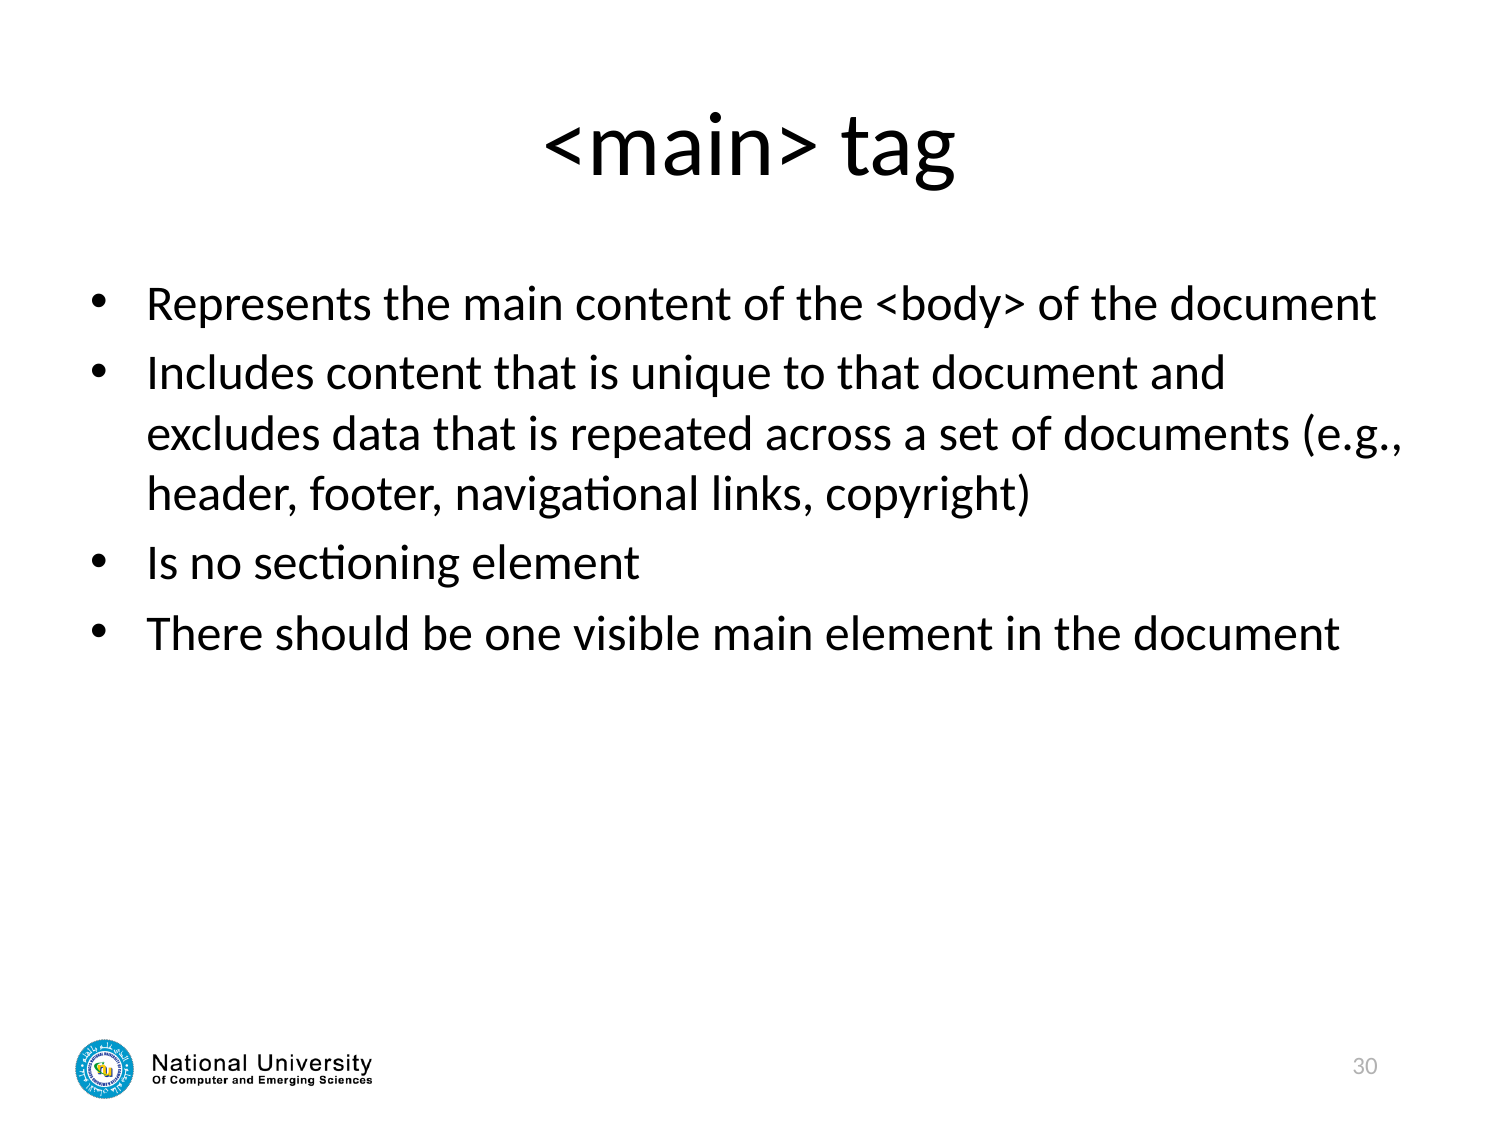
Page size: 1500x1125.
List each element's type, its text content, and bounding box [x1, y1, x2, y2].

title <main> tag [75, 45, 1425, 233]
picture [75, 1075, 100, 1099]
picture [111, 1039, 134, 1064]
picture [151, 1034, 382, 1104]
list Represents the main content of the <body> of the document Includes content that is unique to that document and excludes data that is repeated across a set of documents (e.g., header, footer, navigational links, copyright) Is no sectioning element There should be one visible main element in the document [75, 262, 1425, 1005]
slide_number 30 [1337, 1034, 1425, 1095]
picture [75, 1039, 98, 1065]
picture [87, 1052, 122, 1086]
picture [111, 1074, 134, 1099]
